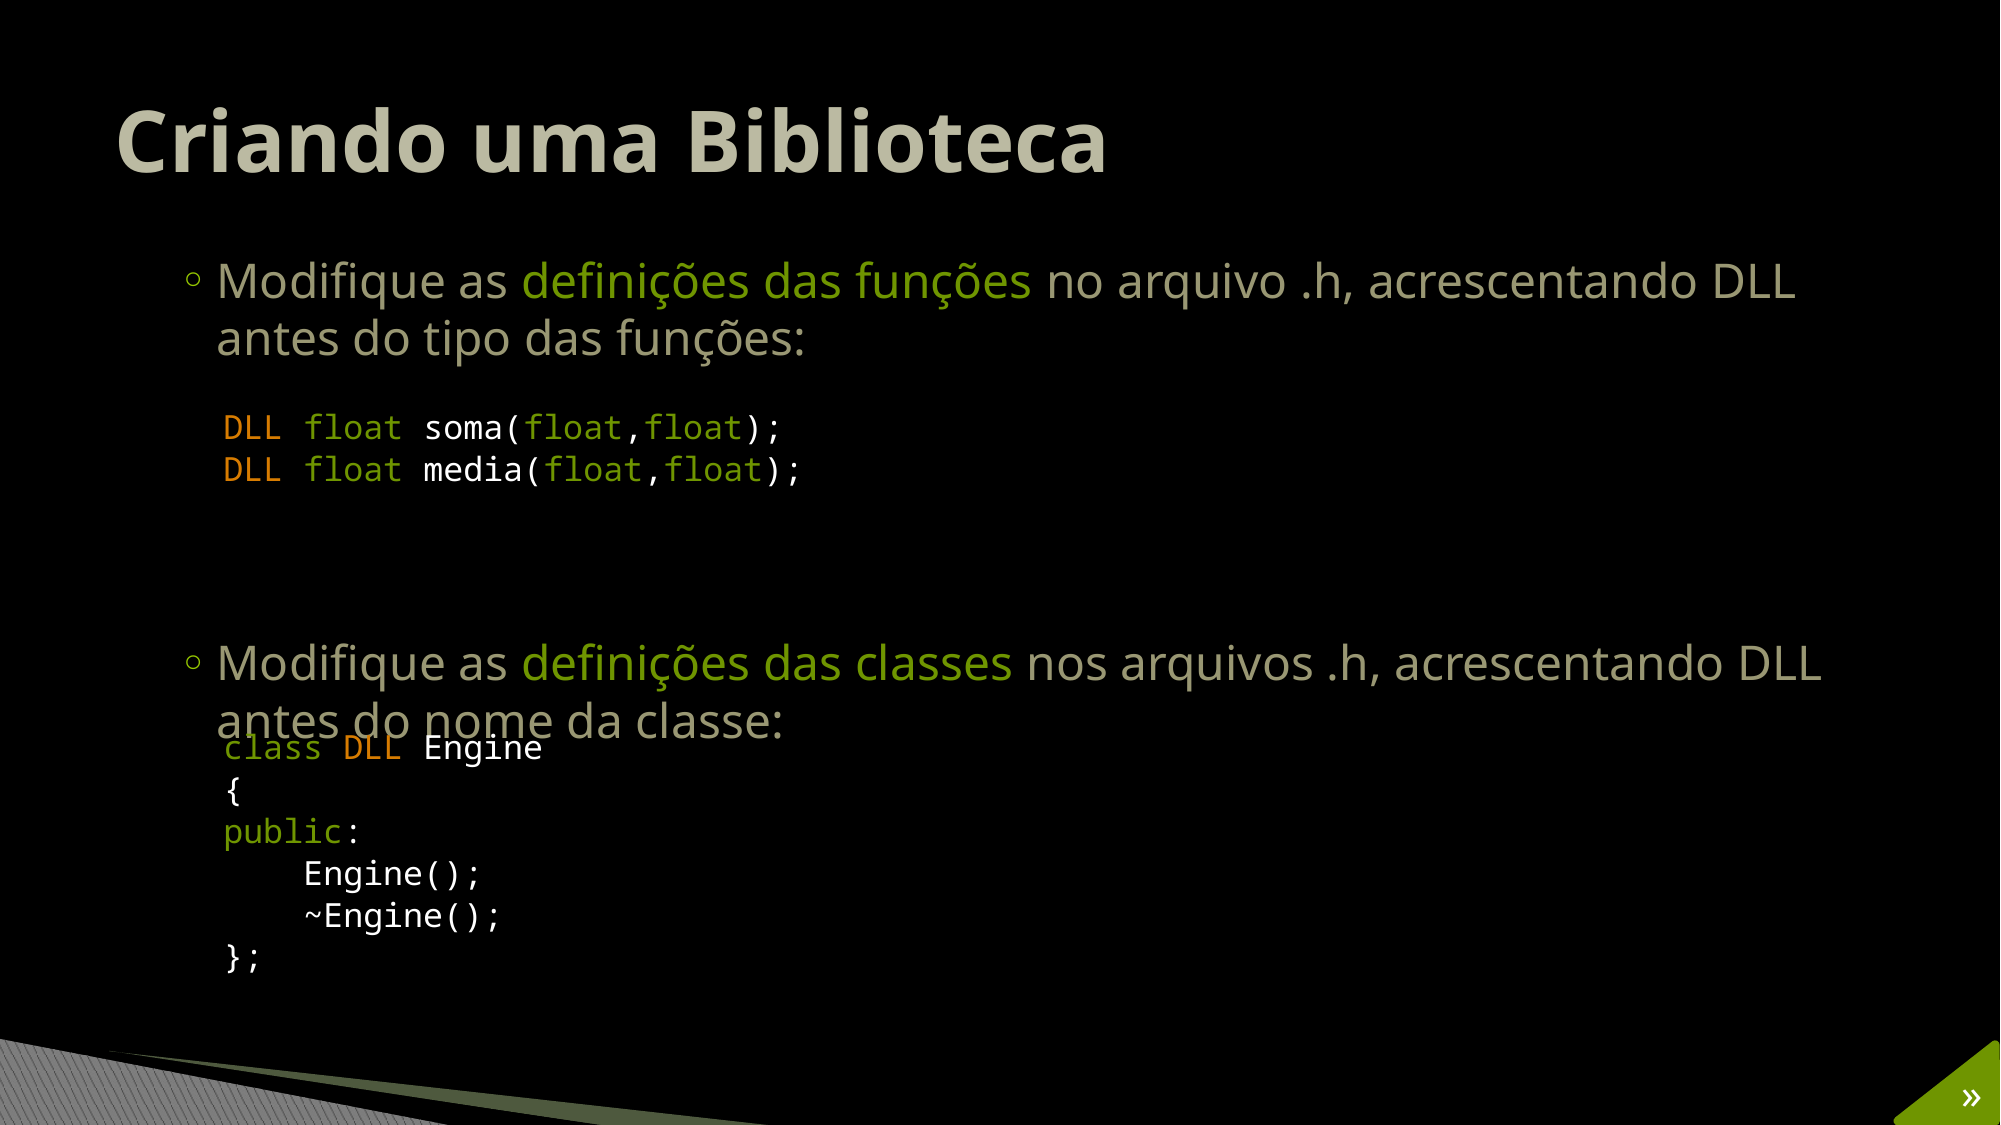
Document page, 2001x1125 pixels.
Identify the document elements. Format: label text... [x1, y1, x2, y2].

text_box DLL float soma(float,float); DLL float media(float,float); [208, 397, 959, 496]
list Modifique as definições das funções no arquivo .h, acrescentando DLL antes do tipo das funções: Modifique as definições das classes nos arquivos .h, acrescentando DLL antes do nome da classe: [99, 243, 1900, 986]
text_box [1897, 1044, 2000, 1125]
text_box class DLL Engine { public: Engine(); ~Engine(); }; [208, 716, 959, 983]
title Criando uma Biblioteca [99, 45, 1900, 233]
picture [0, 1038, 449, 1125]
